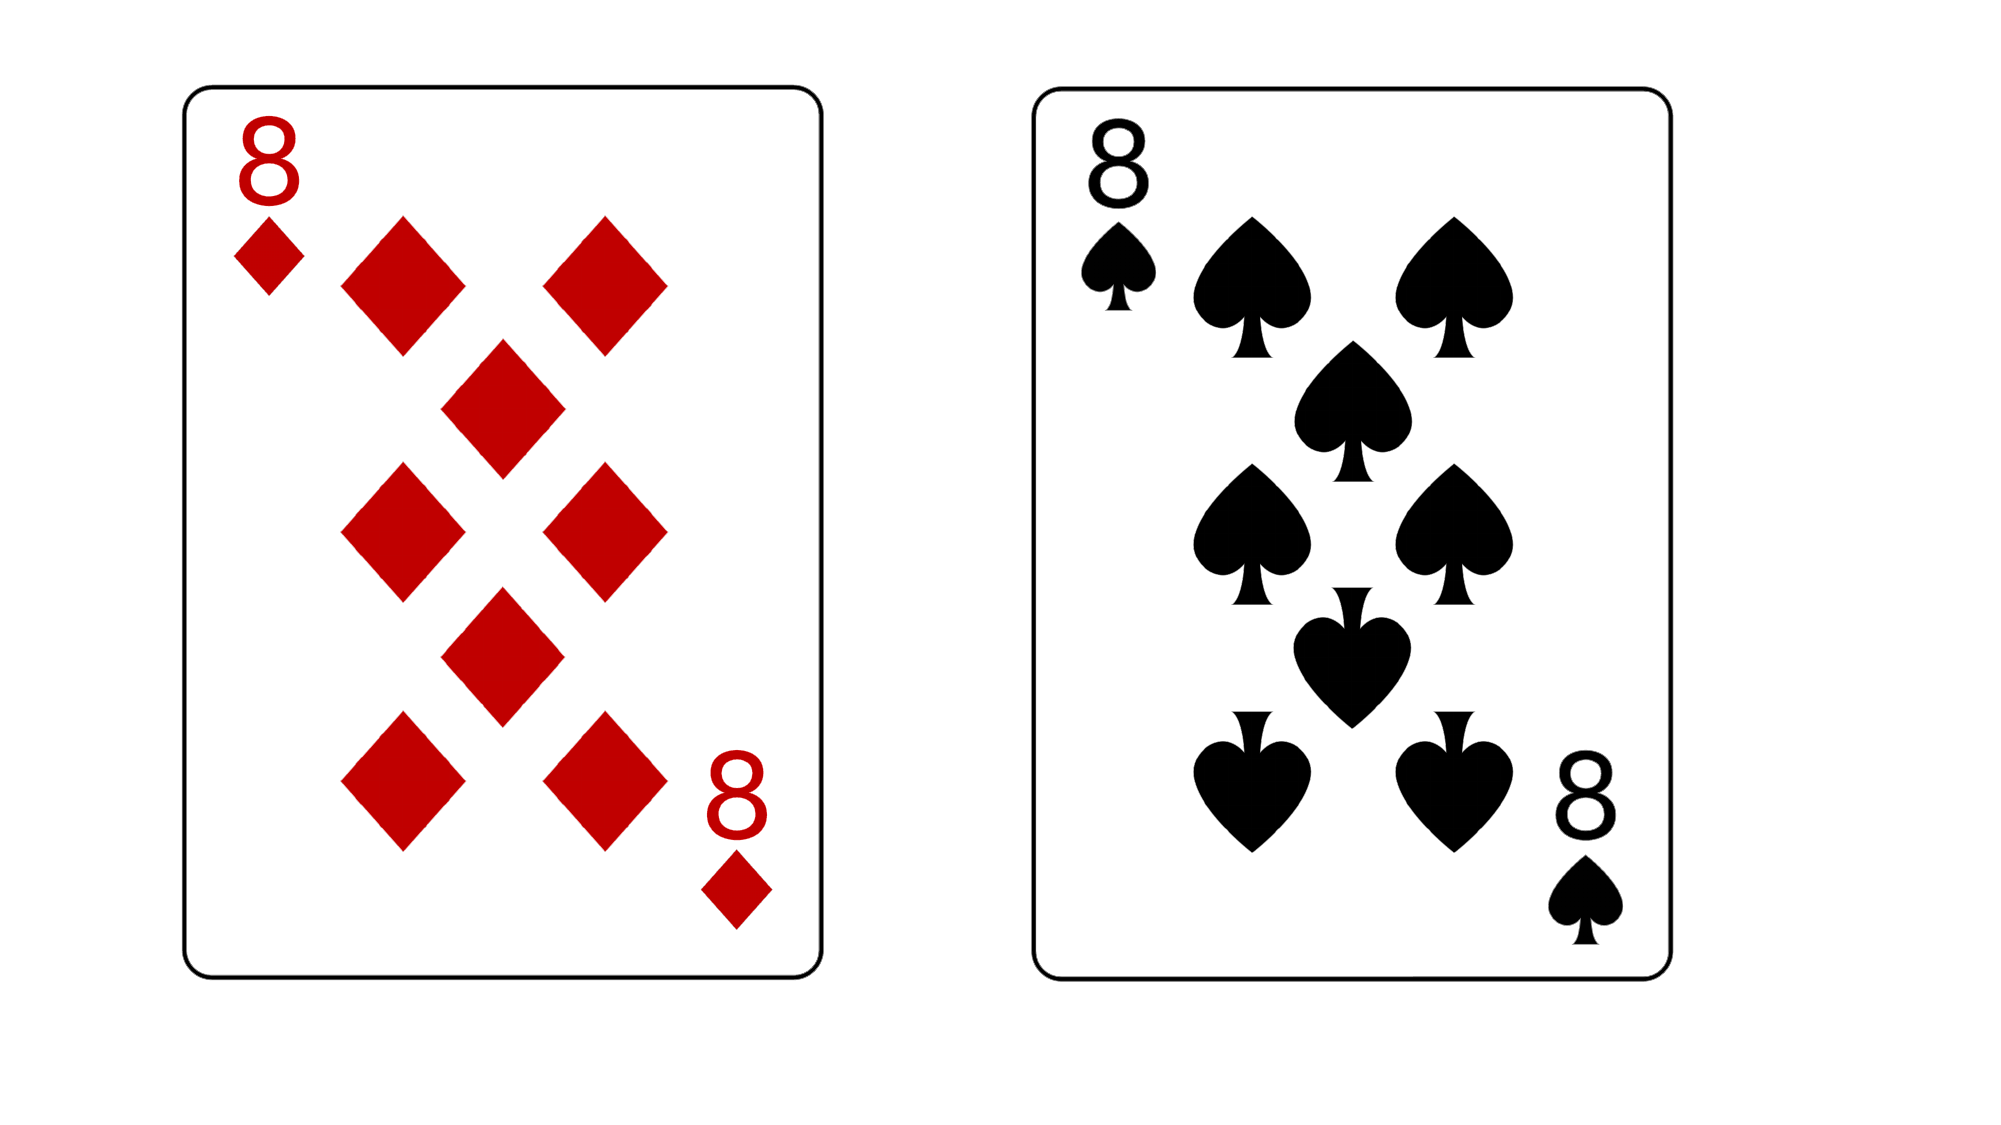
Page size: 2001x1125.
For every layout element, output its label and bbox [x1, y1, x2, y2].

text_box [181, 84, 824, 981]
text_box [1031, 86, 1674, 982]
